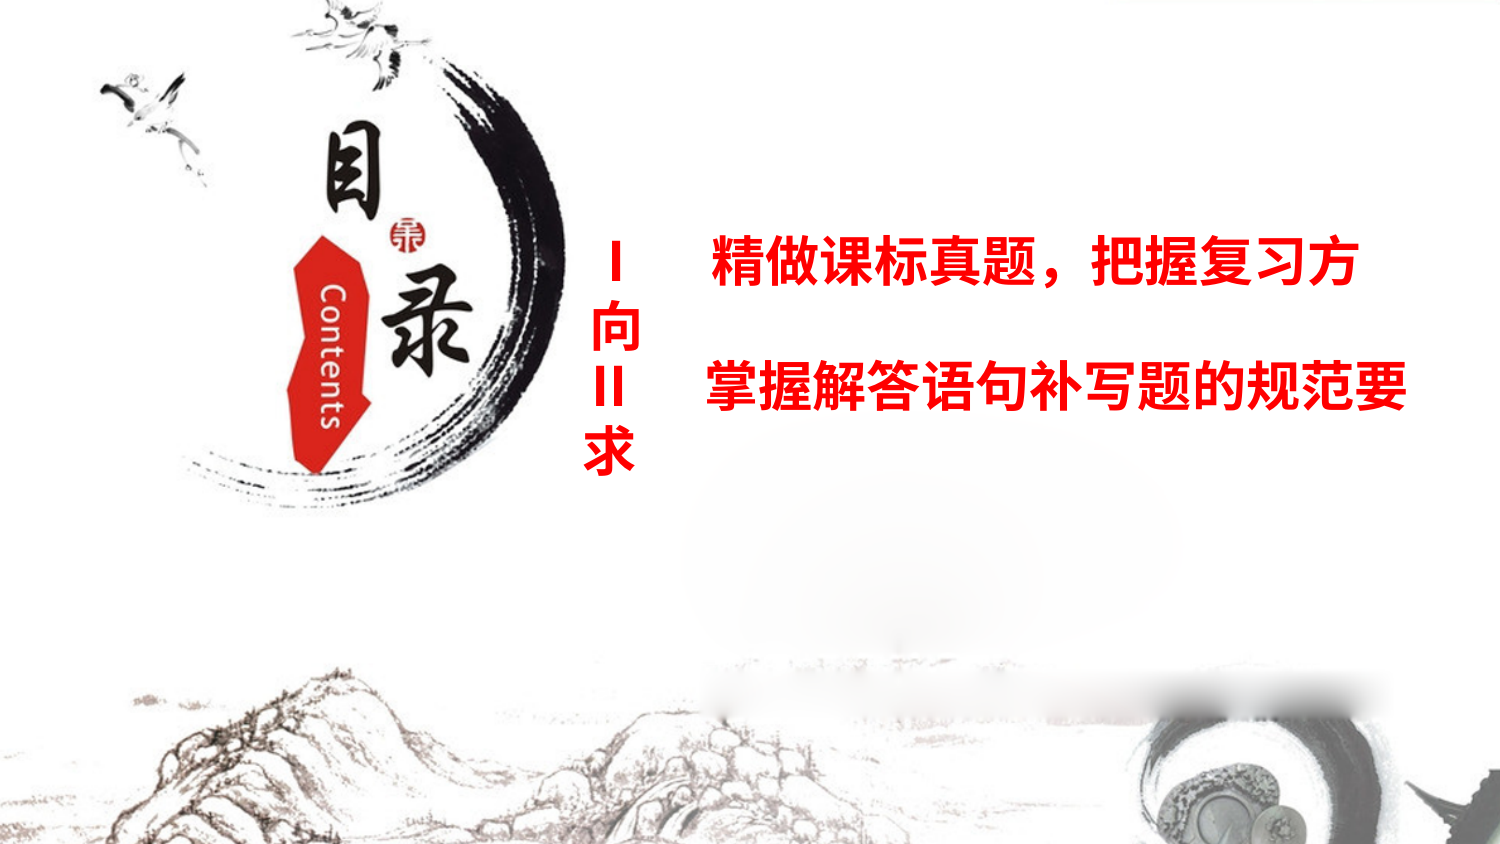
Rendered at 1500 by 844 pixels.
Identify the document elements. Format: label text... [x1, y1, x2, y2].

text_box Ⅱ 掌握解答语句补写题的规范要求 [568, 345, 1470, 490]
picture [0, 0, 1500, 844]
text_box Ⅰ 精做课标真题，把握复习方向 [574, 220, 1424, 345]
